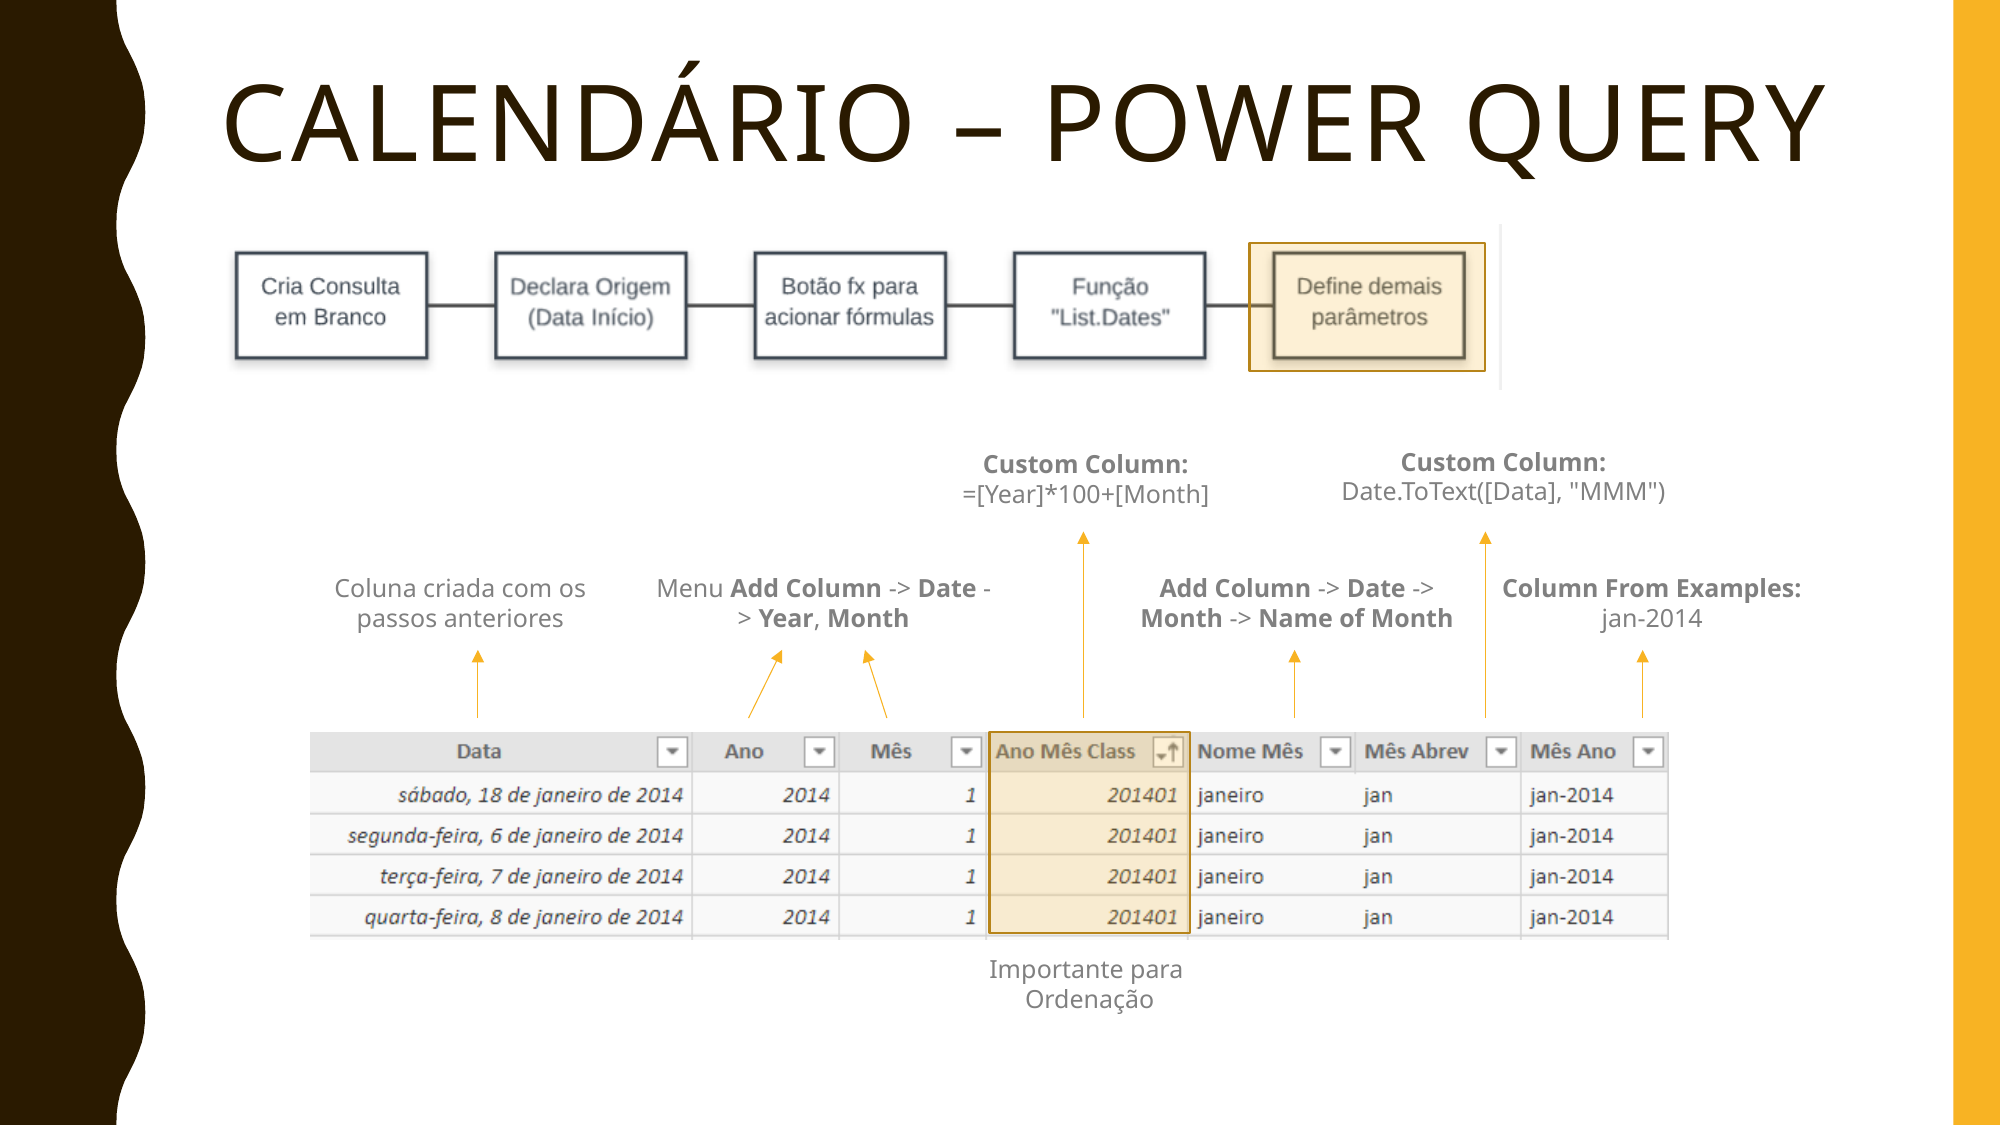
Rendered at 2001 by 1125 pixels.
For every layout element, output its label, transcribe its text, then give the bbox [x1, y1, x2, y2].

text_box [864, 649, 887, 719]
text_box Column From Examples: jan-2014 [1486, 565, 1819, 640]
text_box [748, 649, 782, 719]
text_box Coluna criada com os passos anteriores [310, 565, 611, 640]
text_box Custom Column: =[Year]*100+[Month] [858, 441, 1314, 517]
picture [217, 224, 1502, 390]
text_box Add Column -> Date -> Month -> Name of Month [1108, 565, 1485, 640]
title CALENDÁRIO – POWER QUERY [205, 62, 1875, 265]
text_box Menu Add Column -> Date -> Year, Month [635, 565, 1013, 640]
text_box Importante para Ordenação [971, 946, 1208, 1021]
text_box Custom Column: Date.ToText([Data], "MMM") [1315, 438, 1693, 514]
picture [310, 732, 1669, 941]
